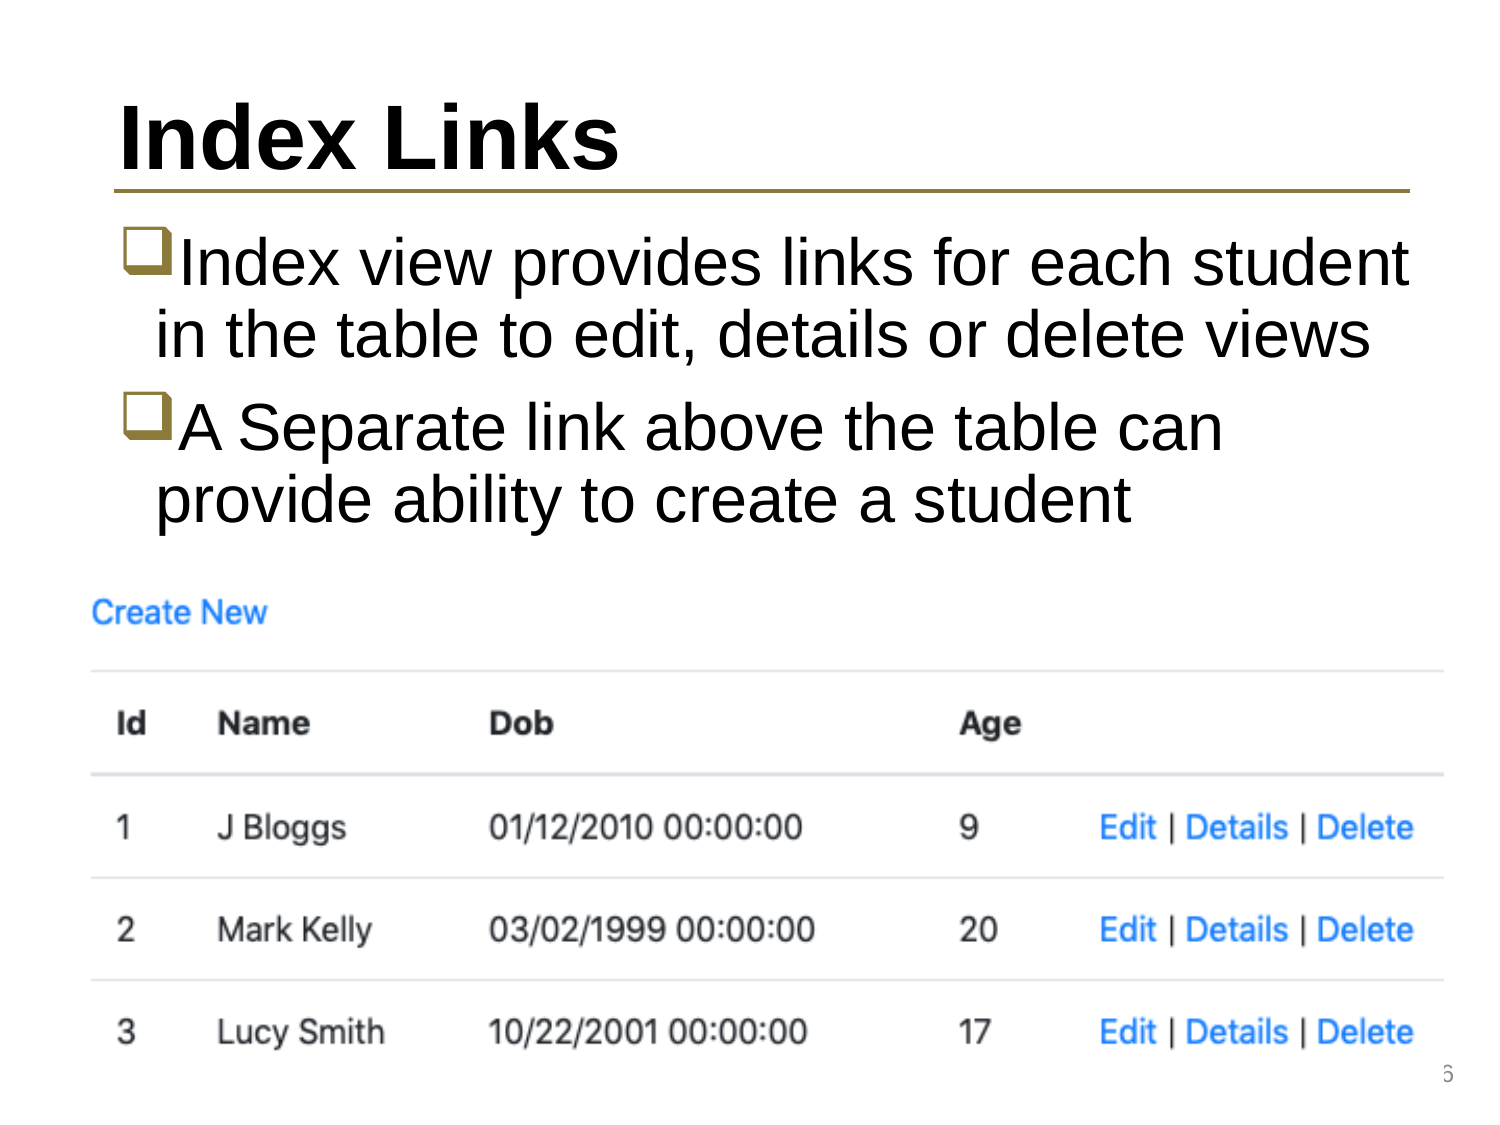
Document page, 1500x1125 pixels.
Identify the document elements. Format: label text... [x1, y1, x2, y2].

title Index Links [103, 59, 1397, 220]
list Index view provides links for each student in the table to edit, details or delete views A Separate link above the table can provide ability to create a student [103, 220, 1470, 546]
picture [56, 562, 1444, 1086]
slide_number 16 [1338, 1042, 1470, 1103]
